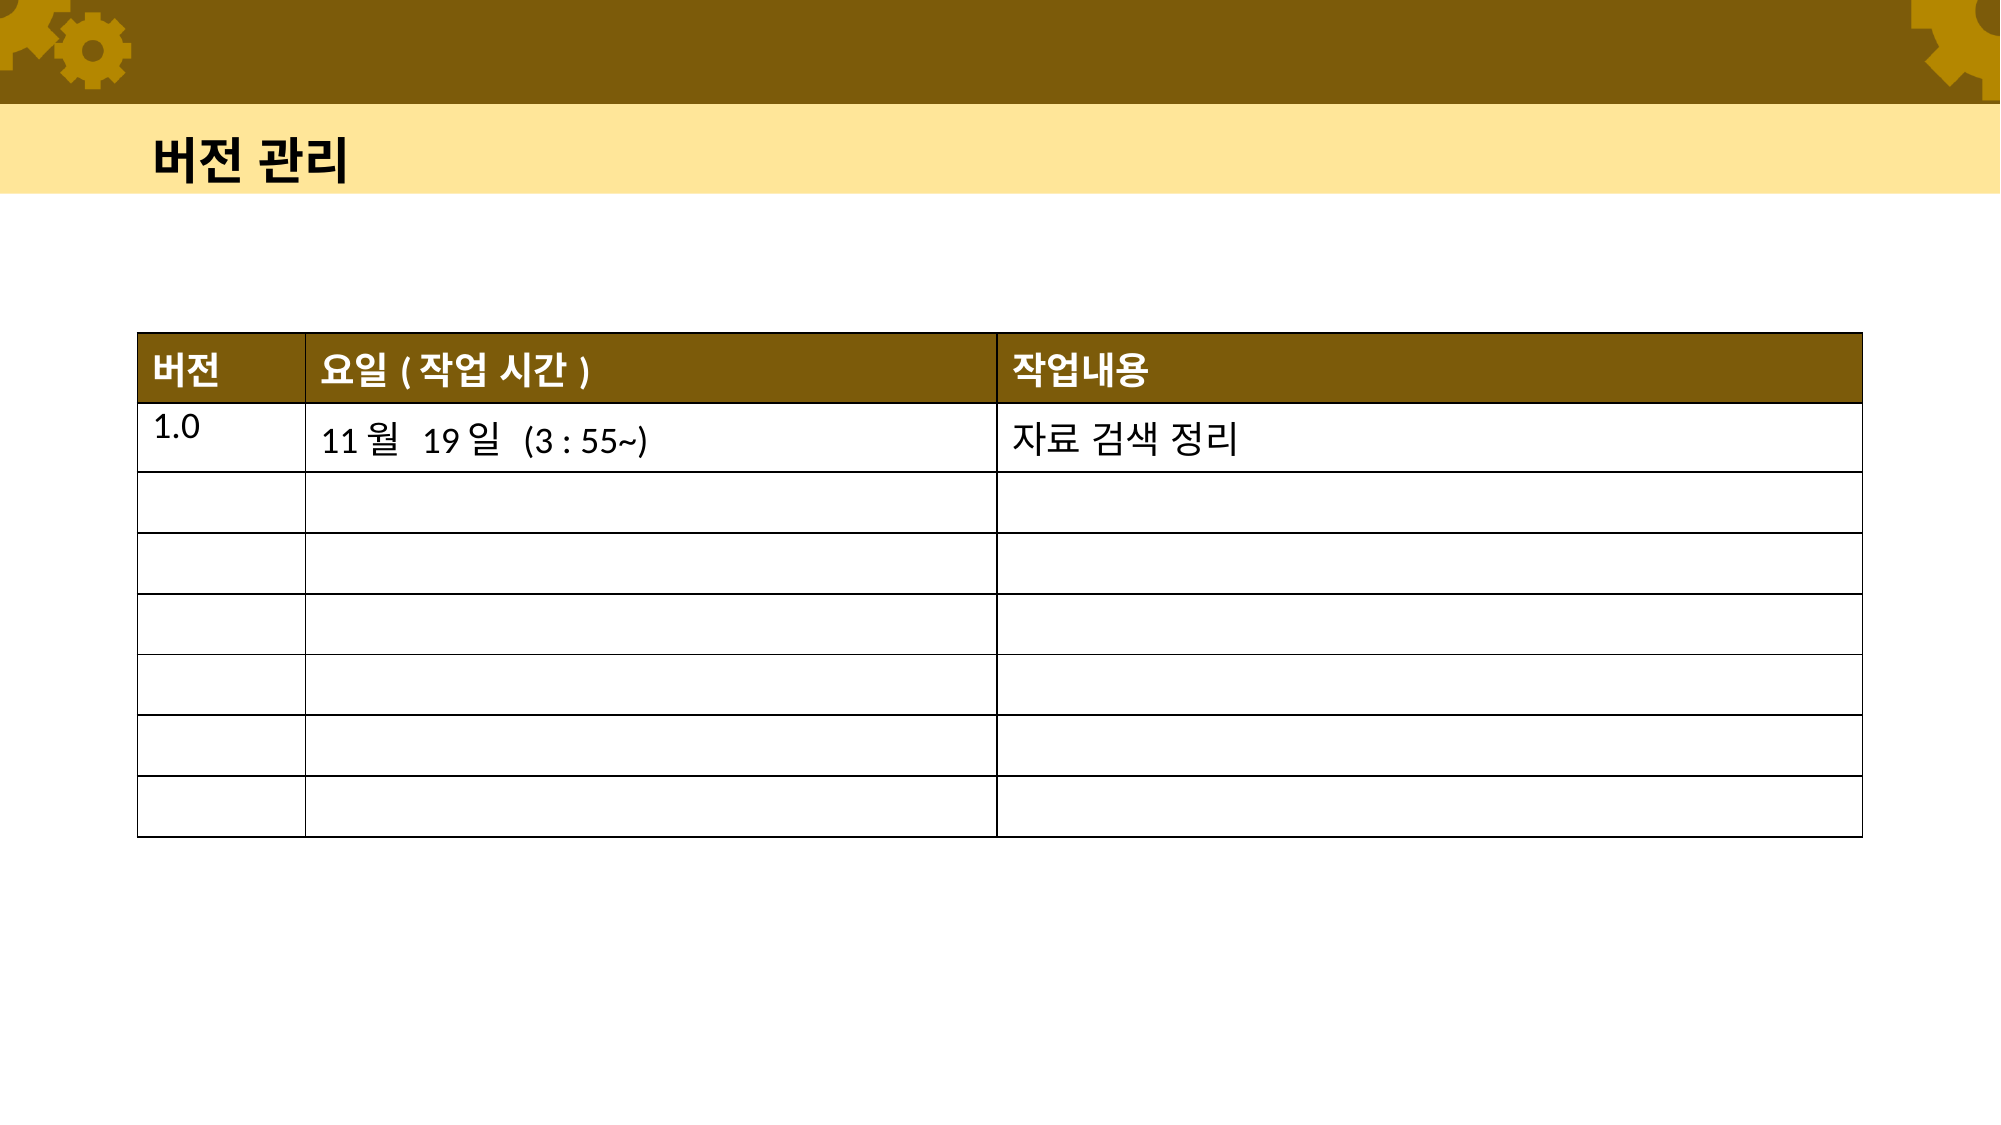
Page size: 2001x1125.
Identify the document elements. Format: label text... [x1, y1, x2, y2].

table_cell [306, 655, 996, 714]
table_cell [138, 655, 305, 714]
table_cell [998, 534, 1862, 593]
table_cell [138, 473, 305, 532]
table_cell 1.0 [138, 404, 305, 471]
title 버전 관리 [137, 105, 1863, 184]
table_header 버전 [138, 334, 305, 402]
table_cell [998, 655, 1862, 714]
table_cell [998, 595, 1862, 654]
table_cell [306, 777, 996, 836]
table_cell 11월 19일 (3 : 55~) [306, 404, 996, 471]
table_cell [138, 716, 305, 775]
table_cell [998, 716, 1862, 775]
table_cell [306, 473, 996, 532]
table_cell [306, 595, 996, 654]
table_cell 자료 검색 정리 [998, 404, 1862, 471]
table_header 작업내용 [998, 334, 1862, 402]
table_header 요일(작업 시간) [306, 334, 996, 402]
table_cell [998, 777, 1862, 836]
table_cell [138, 777, 305, 836]
table_cell [138, 595, 305, 654]
table_cell [998, 473, 1862, 532]
table_cell [138, 534, 305, 593]
table_cell [306, 534, 996, 593]
table_cell [306, 716, 996, 775]
